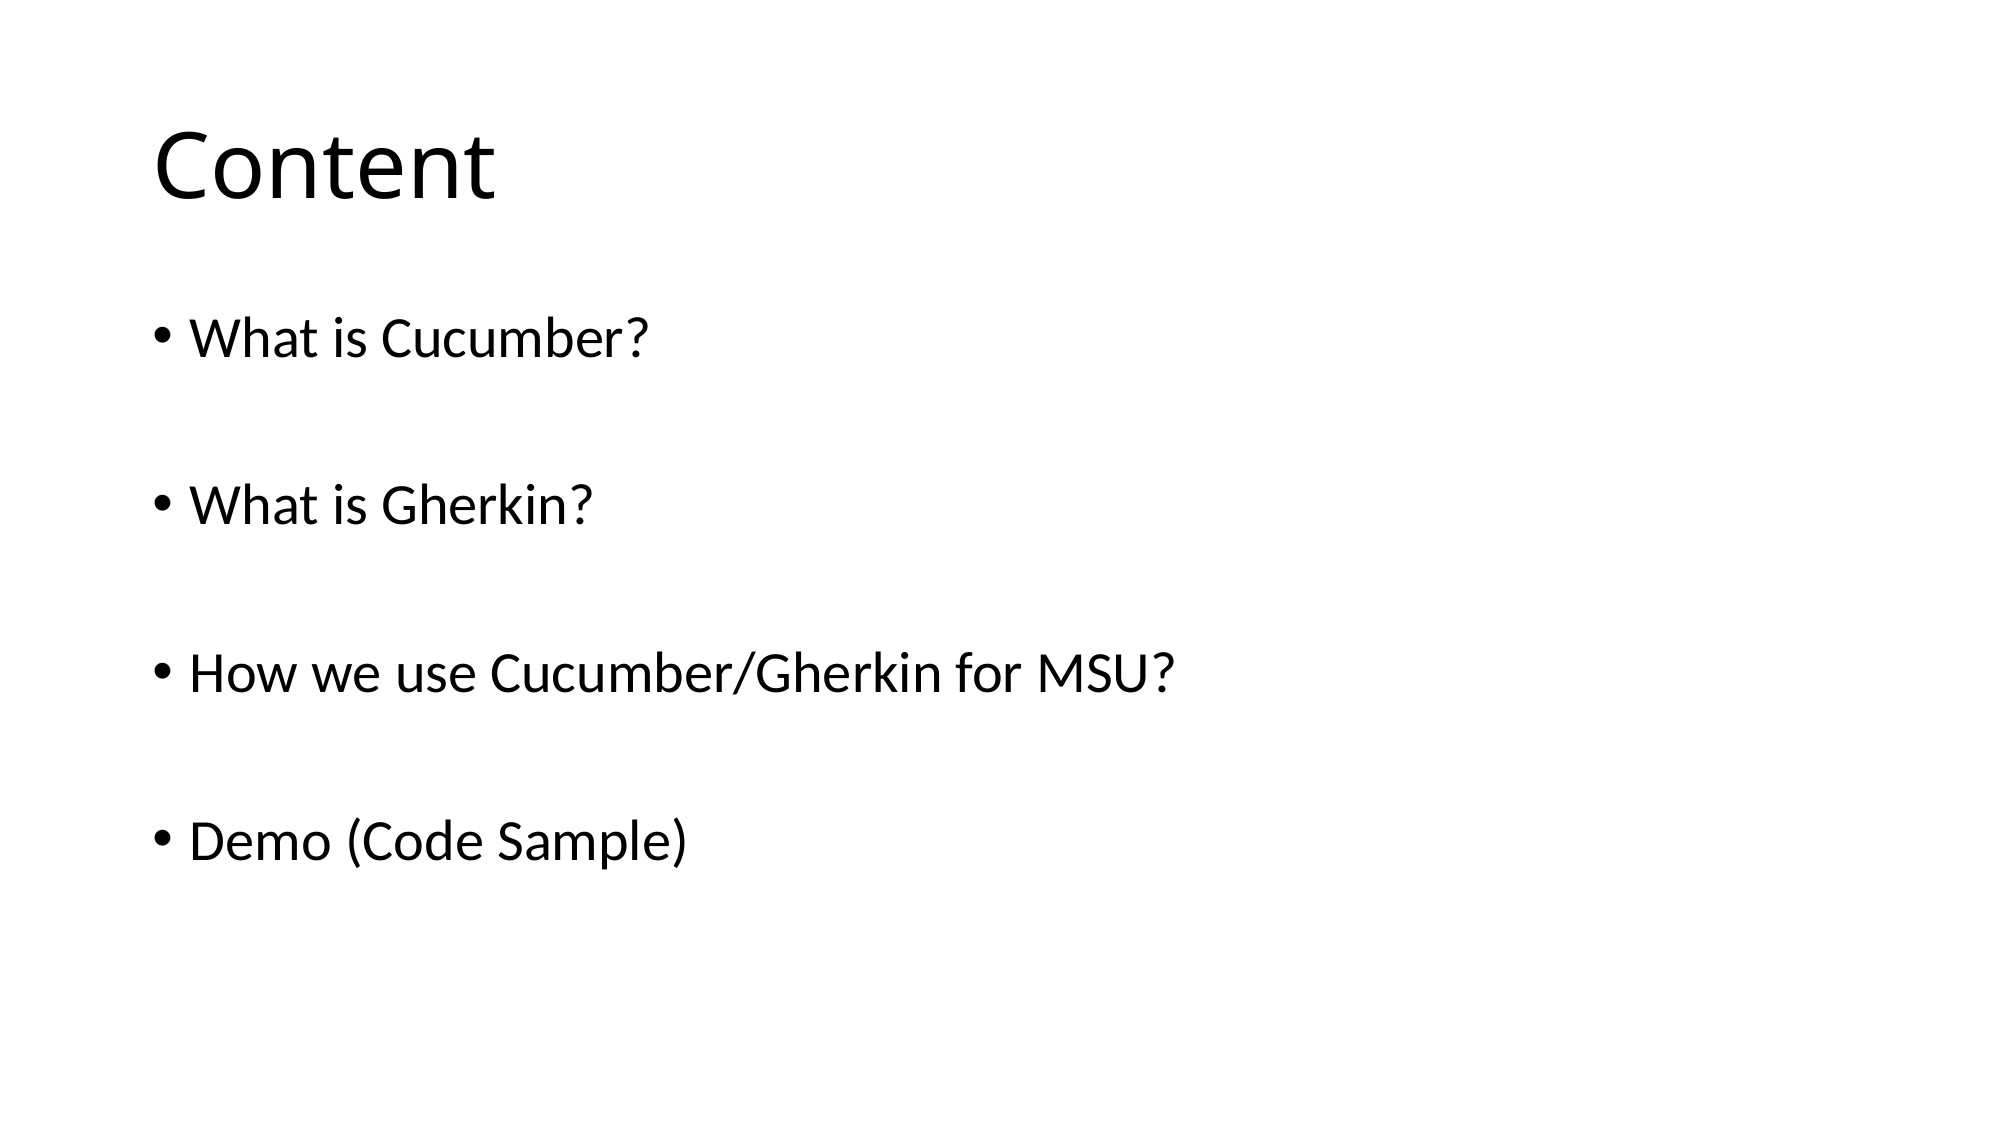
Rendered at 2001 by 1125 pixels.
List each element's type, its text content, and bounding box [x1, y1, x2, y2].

title Content [137, 59, 1863, 278]
list What is Cucumber? What is Gherkin? How we use Cucumber/Gherkin for MSU? Demo (Code Sample) [137, 299, 1863, 1014]
